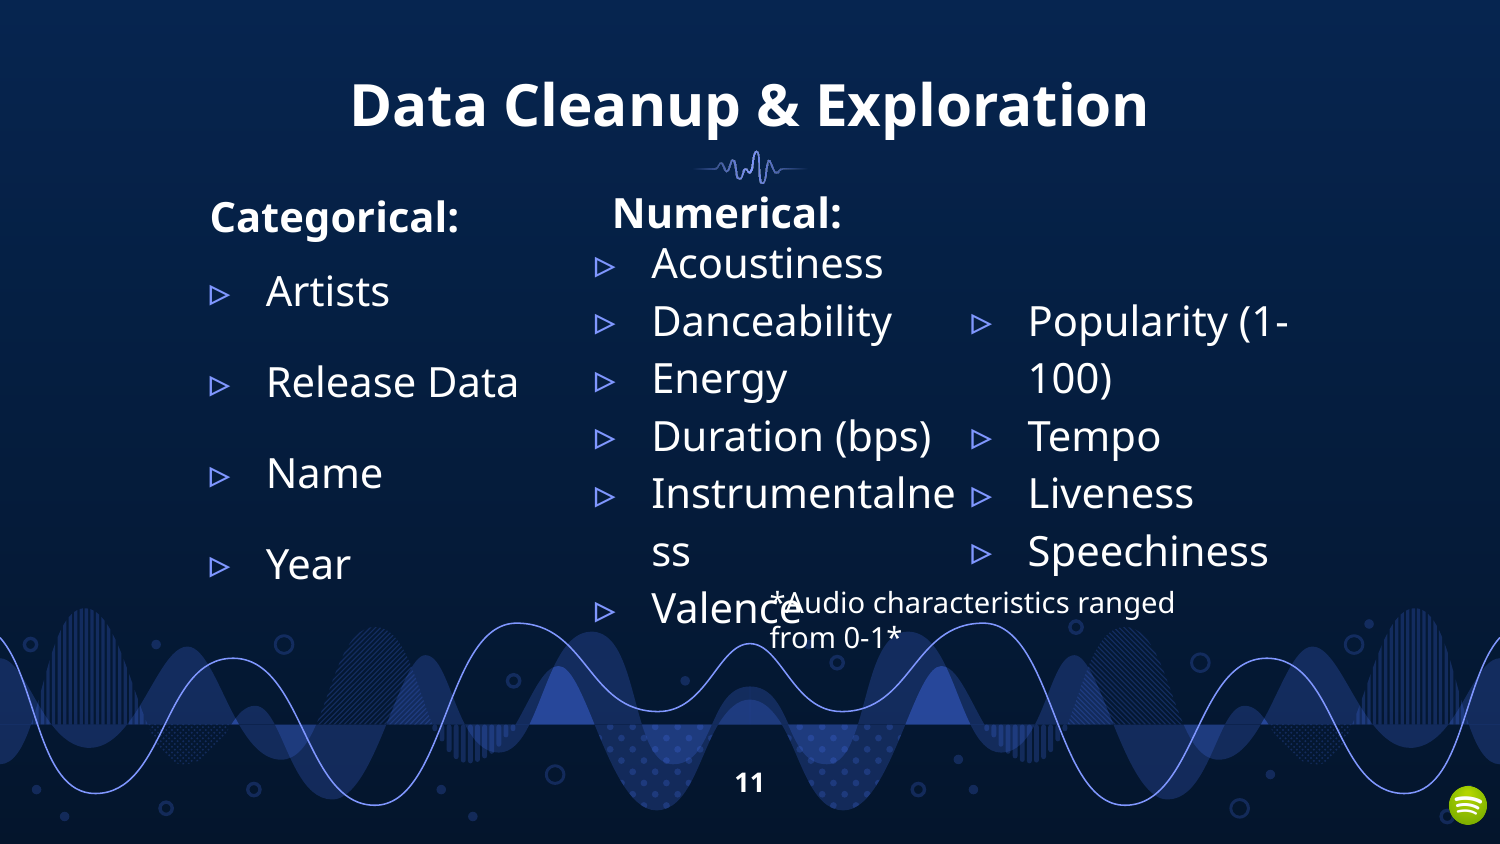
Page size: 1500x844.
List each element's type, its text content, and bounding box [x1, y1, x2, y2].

title Data Cleanup & Exploration [203, 74, 1297, 140]
picture [1447, 783, 1490, 827]
text_box *Audio characteristics ranged from 0-1* [754, 576, 1248, 662]
slide_number 11 [705, 724, 795, 844]
text_box Numerical: [597, 179, 1362, 244]
list Acoustiness Danceability Energy Duration (bps) Instrumentalness Valence Popularity (1-100) Tempo Liveness Speechiness [594, 229, 1348, 633]
list Categorical: Artists Release Data Name Year [209, 183, 597, 633]
